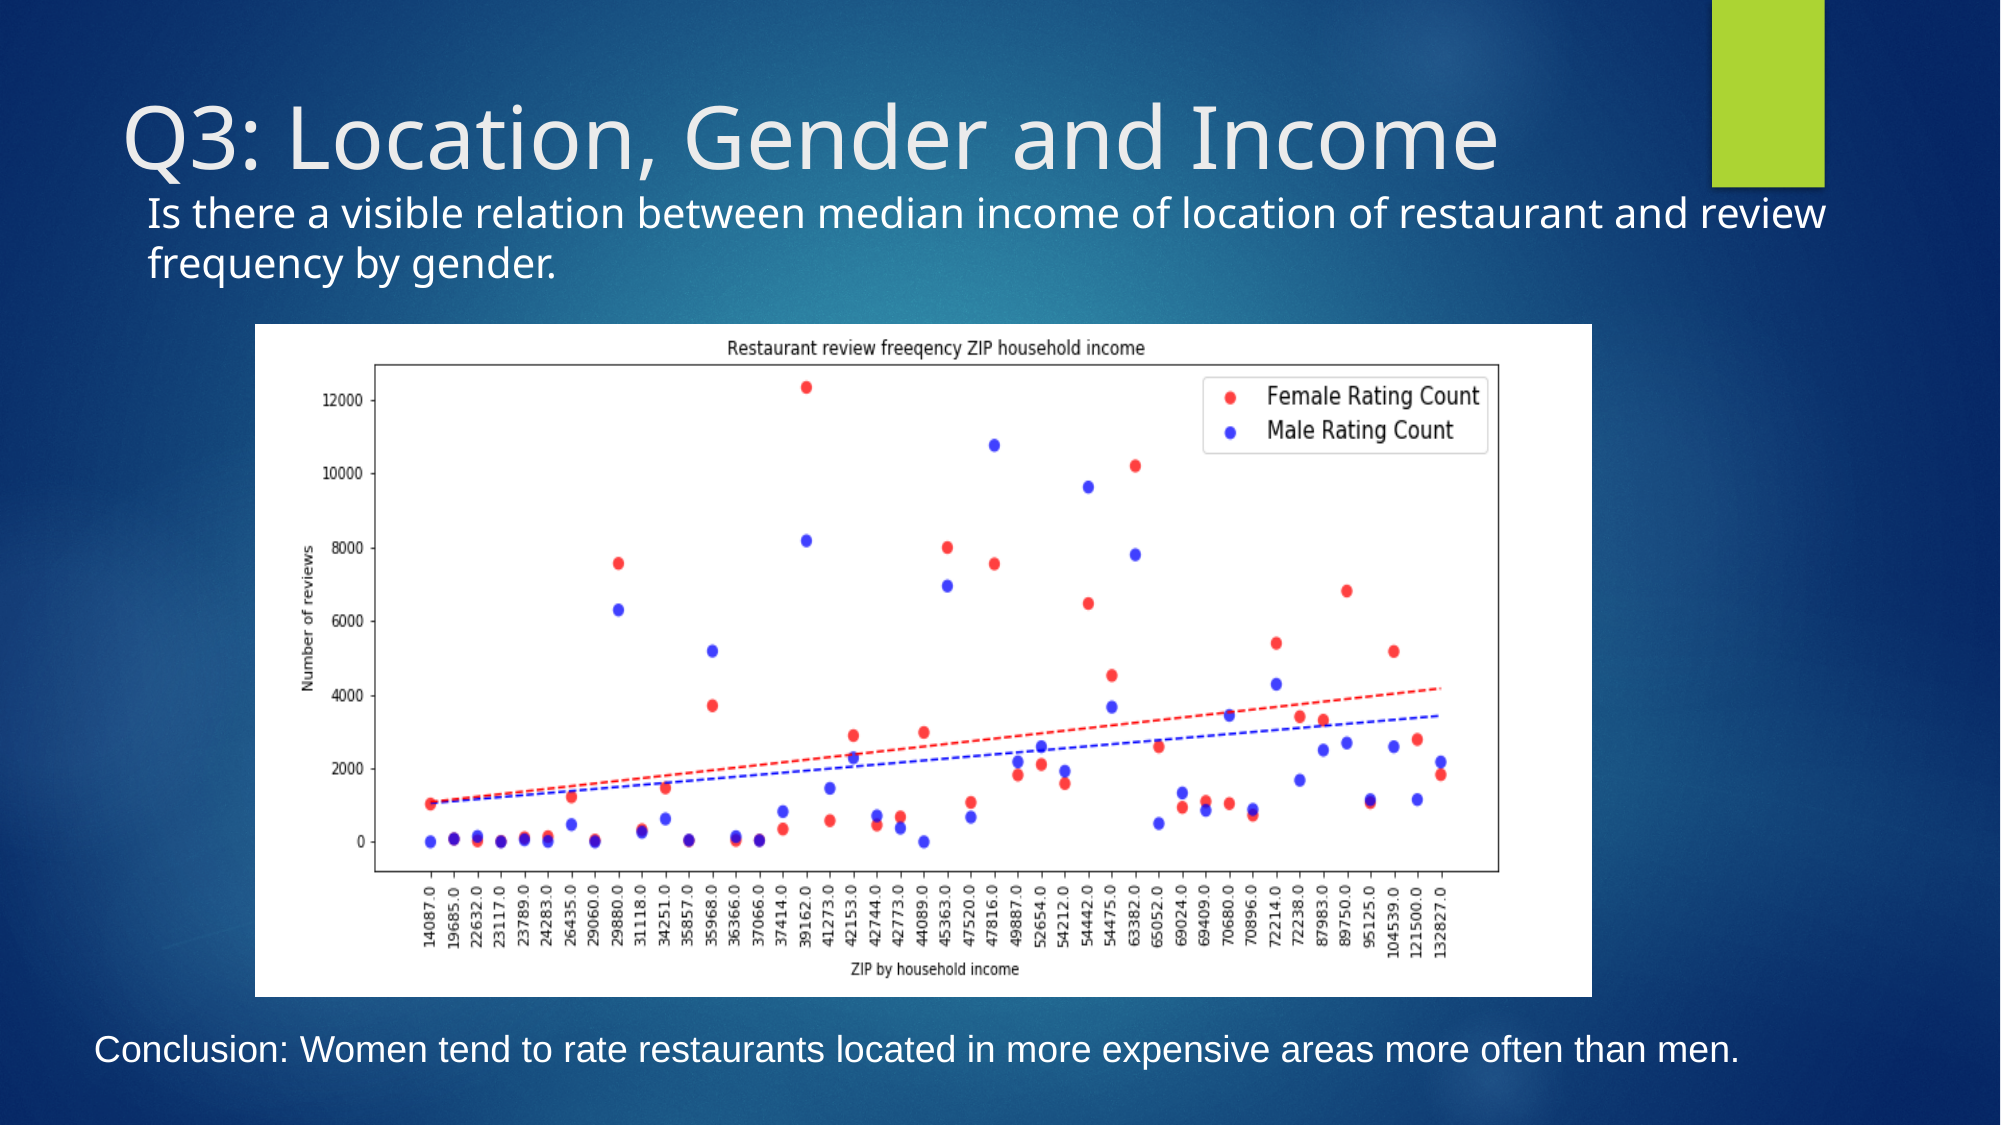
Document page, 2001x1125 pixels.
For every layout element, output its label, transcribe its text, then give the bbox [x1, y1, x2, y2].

text_box Conclusion: Women tend to rate restaurants located in more expensive areas more often than men. [78, 1017, 1815, 1093]
picture [0, 0, 2001, 1125]
list Is there a visible relation between median income of location of restaurant and review frequency by gender. [132, 179, 1868, 352]
title Q3: Location, Gender and Income [106, 74, 1649, 304]
